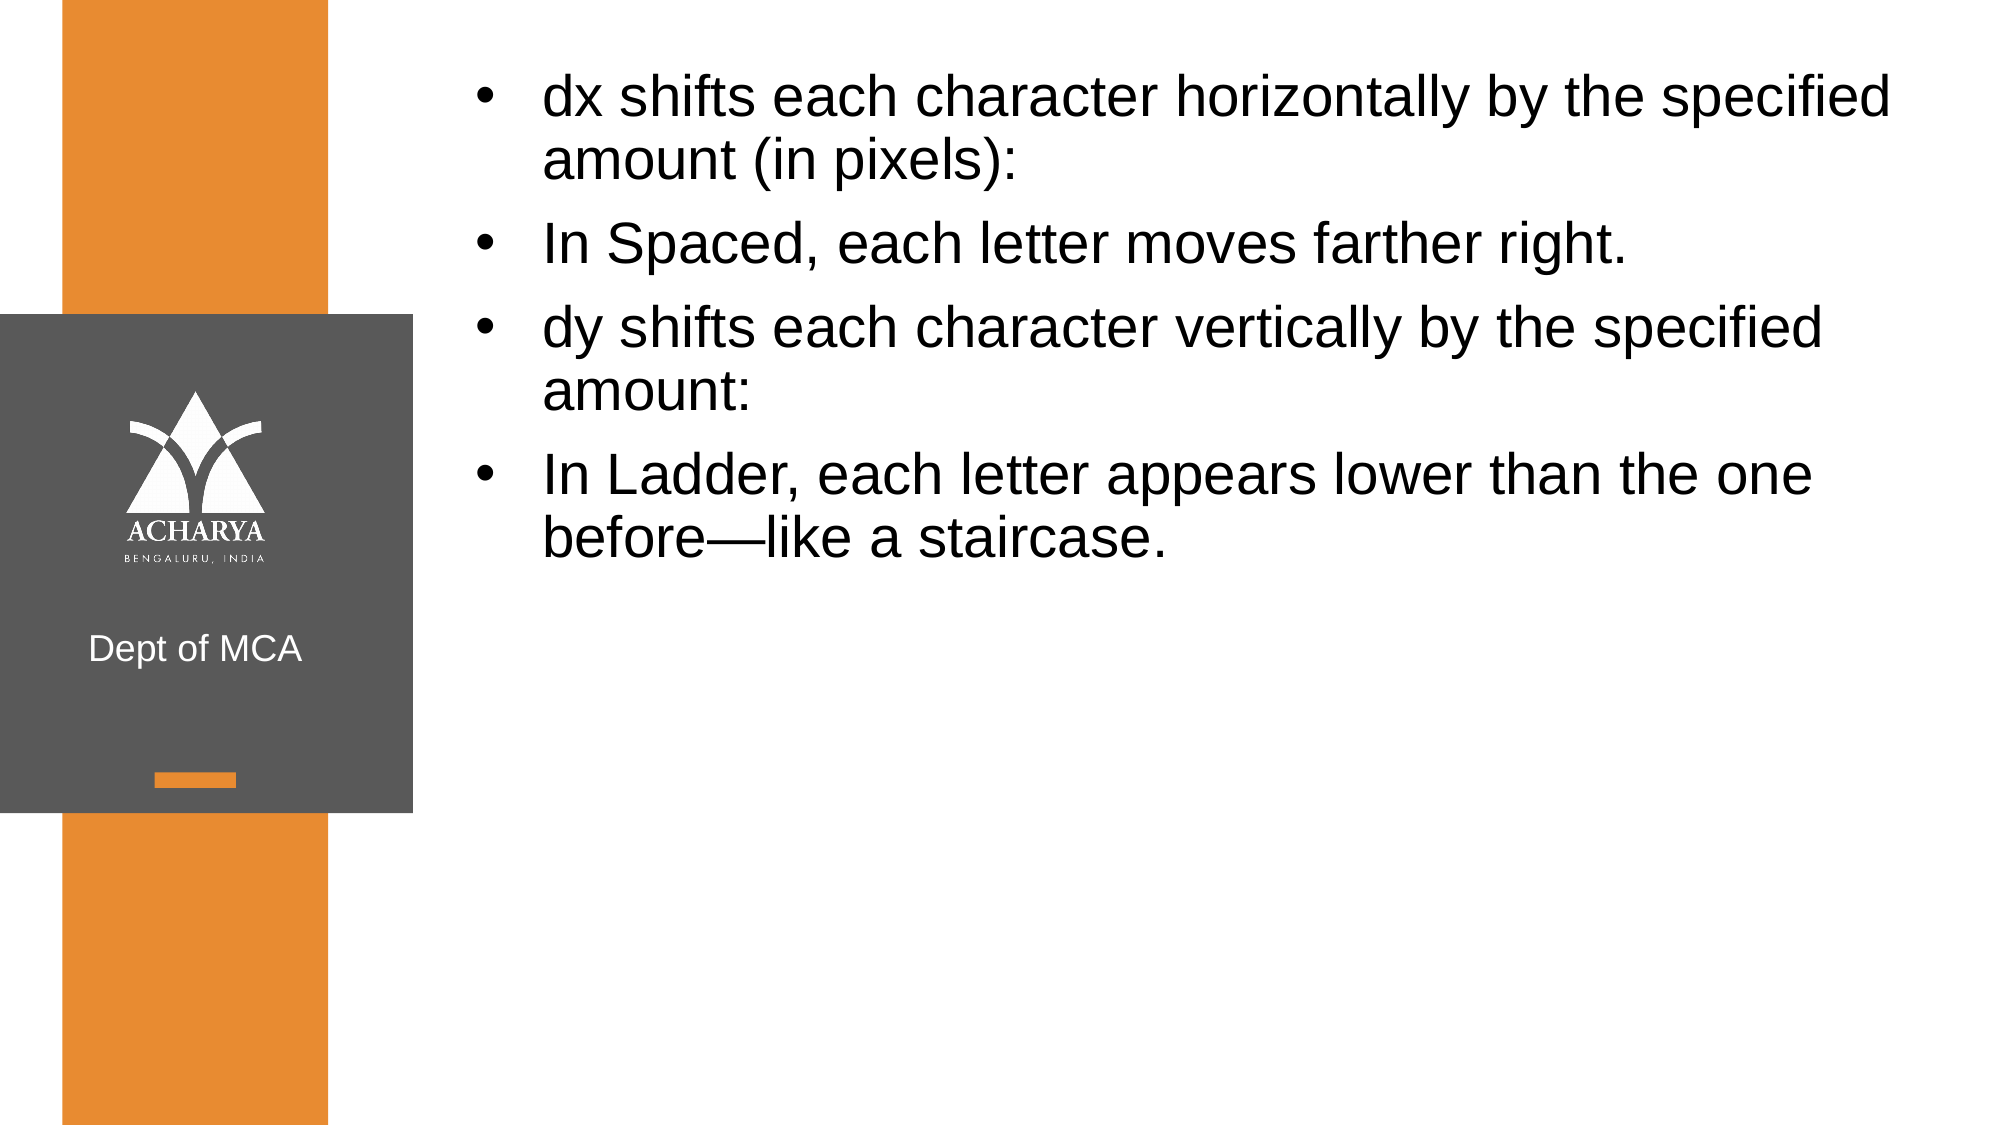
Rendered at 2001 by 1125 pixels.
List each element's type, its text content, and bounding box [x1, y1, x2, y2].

picture [125, 391, 265, 564]
list dx shifts each character horizontally by the specified amount (in pixels): In Spaced, each letter moves farther right. dy shifts each character vertically by the specified amount: In Ladder, each letter appears lower than the one before—like a staircase. [452, 59, 1952, 1014]
